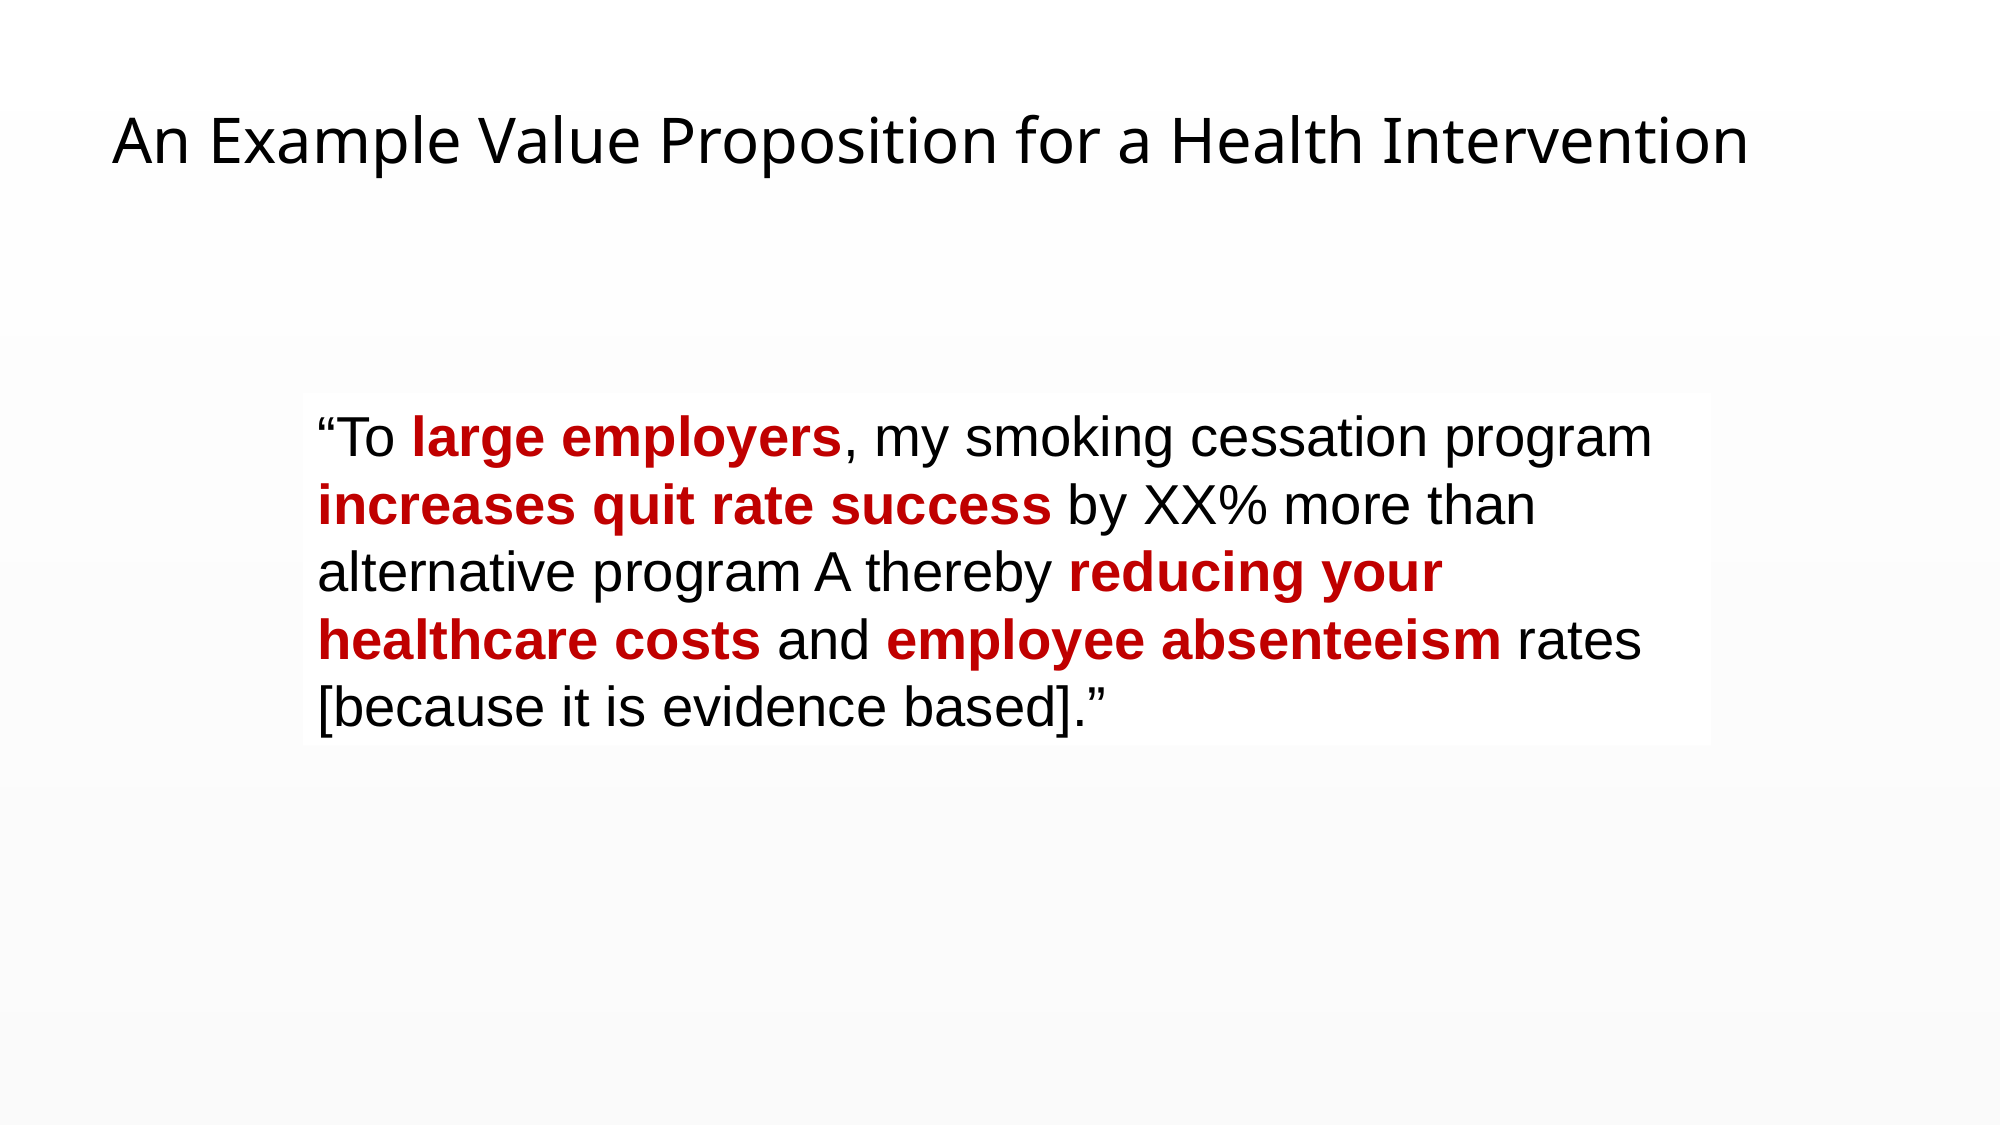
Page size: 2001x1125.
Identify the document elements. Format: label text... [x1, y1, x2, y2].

title An Example Value Proposition for a Health Intervention [97, 74, 1898, 212]
text_box “To large employers, my smoking cessation program increases quit rate success by XX% more than alternative program A thereby reducing your healthcare costs and employee absenteeism rates [because it is evidence based].” [302, 393, 1712, 746]
